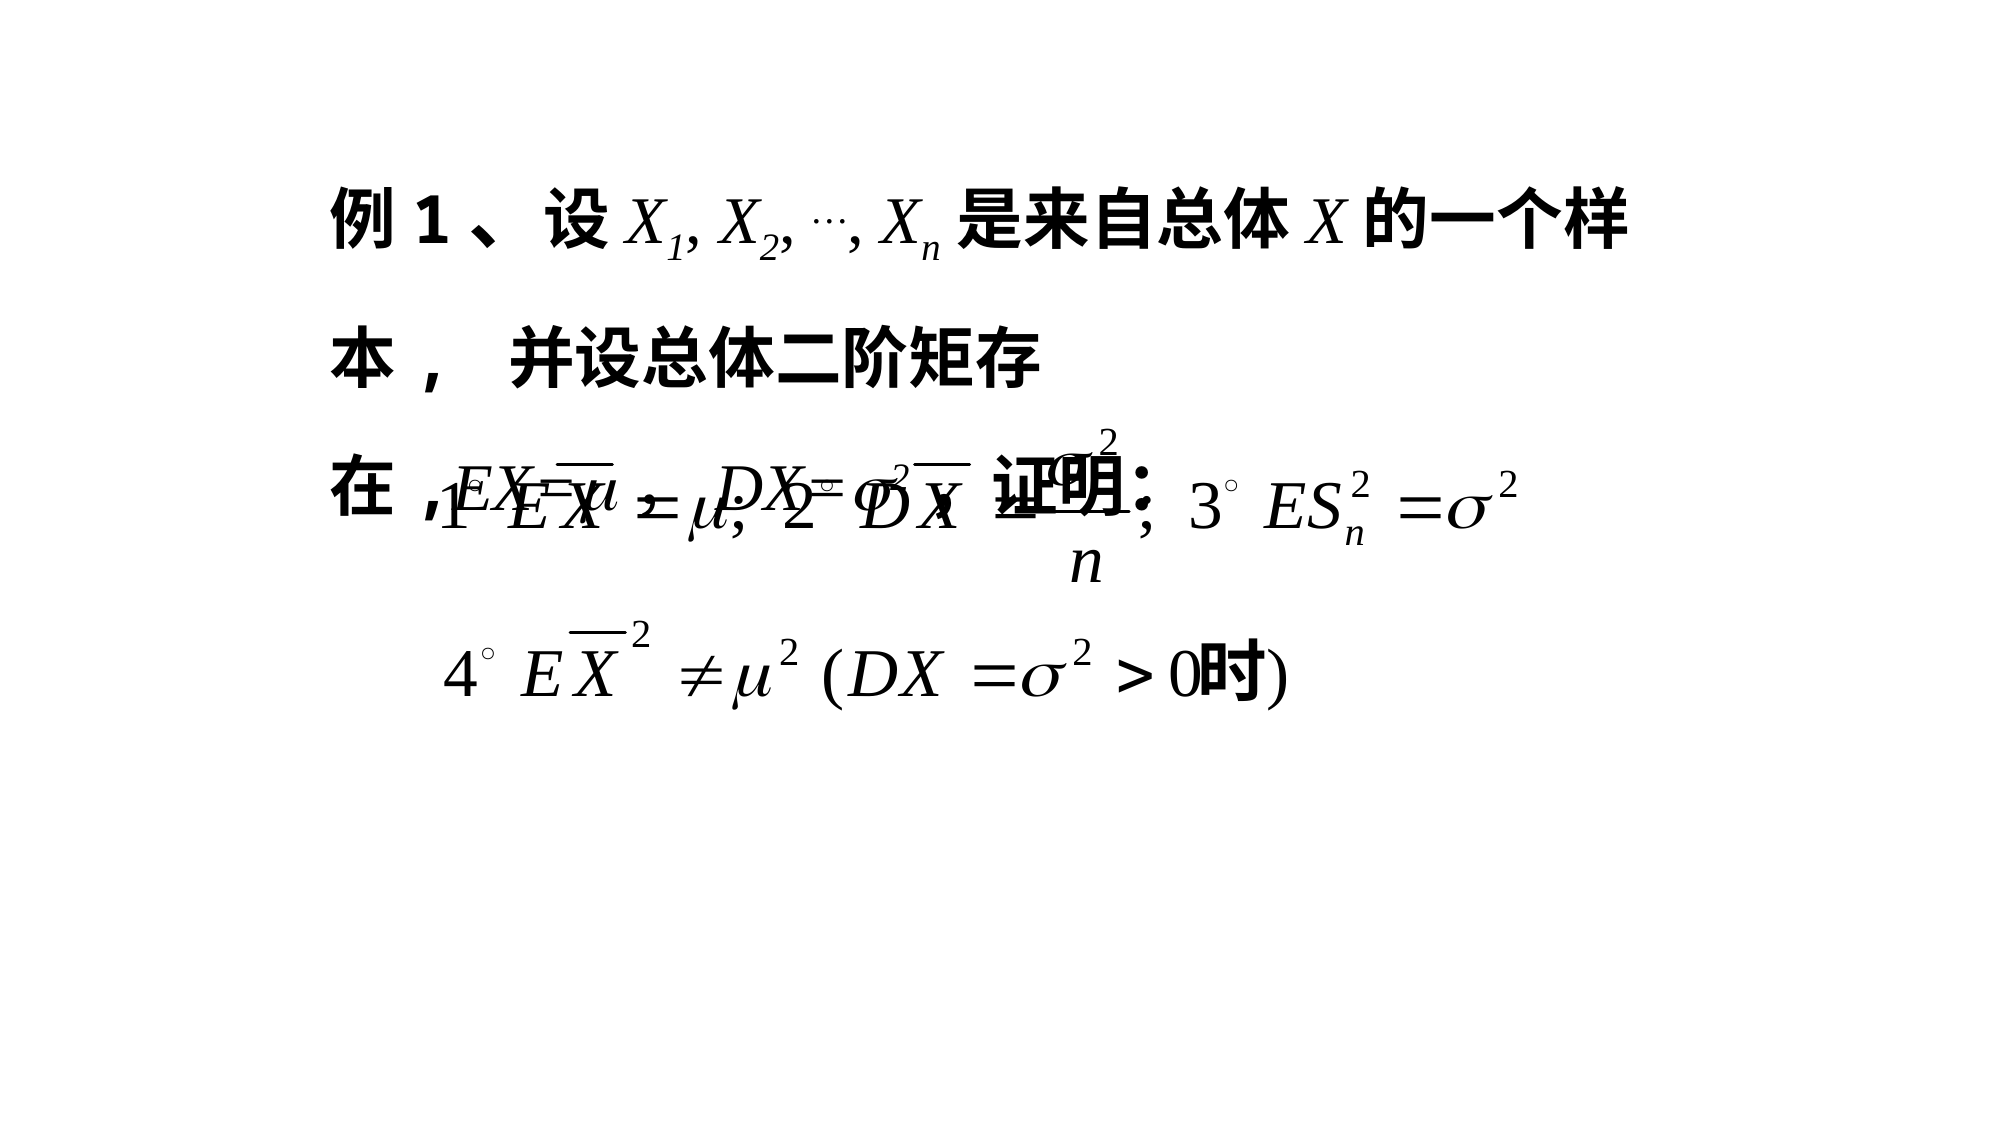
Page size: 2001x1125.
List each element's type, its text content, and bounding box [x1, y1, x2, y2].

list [432, 408, 1532, 729]
text_box 例1、设X1, X2, …, Xn是来自总体X的一个样本, 并设总体二阶矩存在,EX=，DX=2，证明： [314, 101, 1698, 532]
